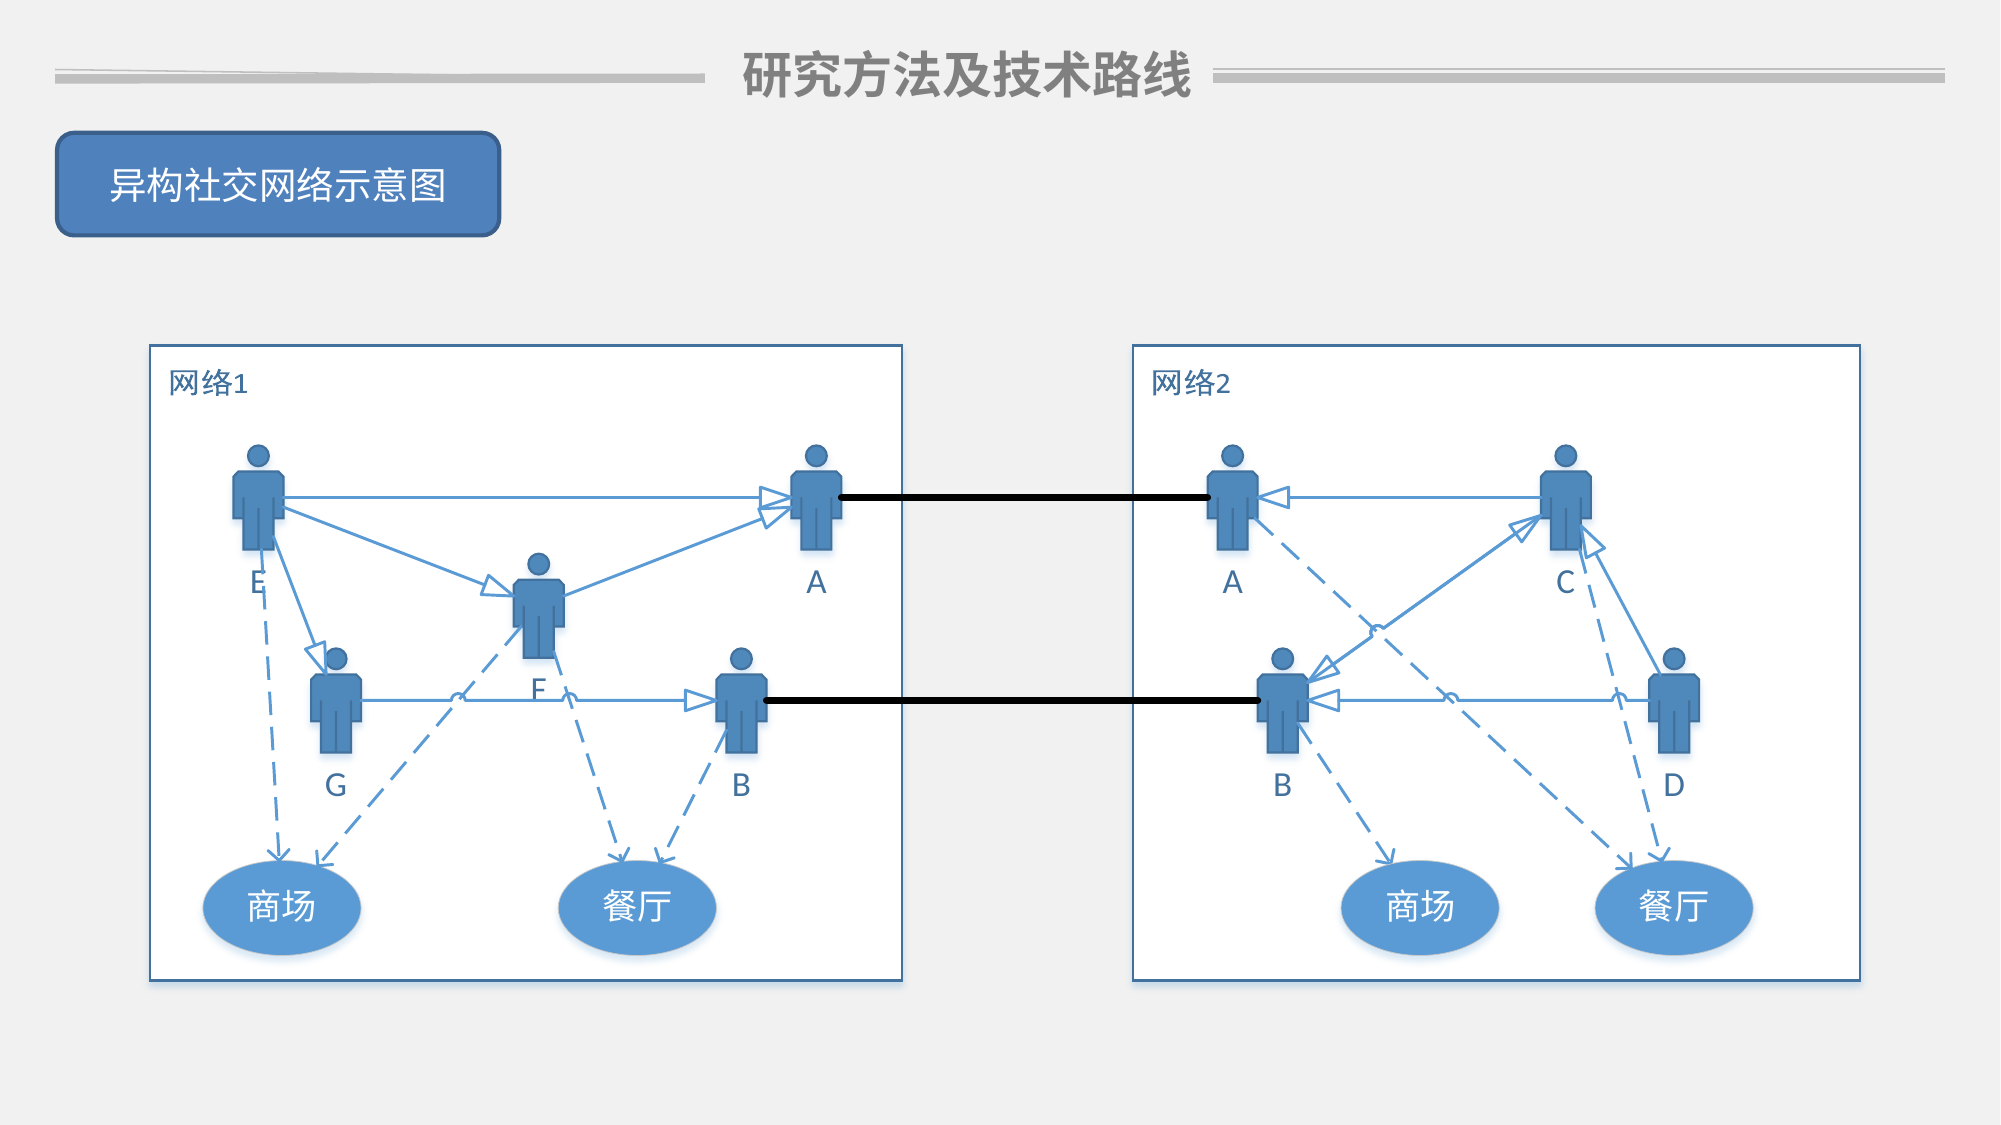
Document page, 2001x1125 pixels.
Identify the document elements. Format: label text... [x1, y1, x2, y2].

text_box 异构社交网络示意图 [54, 130, 502, 238]
text_box 研究方法及技术路线 [704, 35, 1230, 111]
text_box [55, 69, 706, 77]
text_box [137, 337, 1873, 998]
